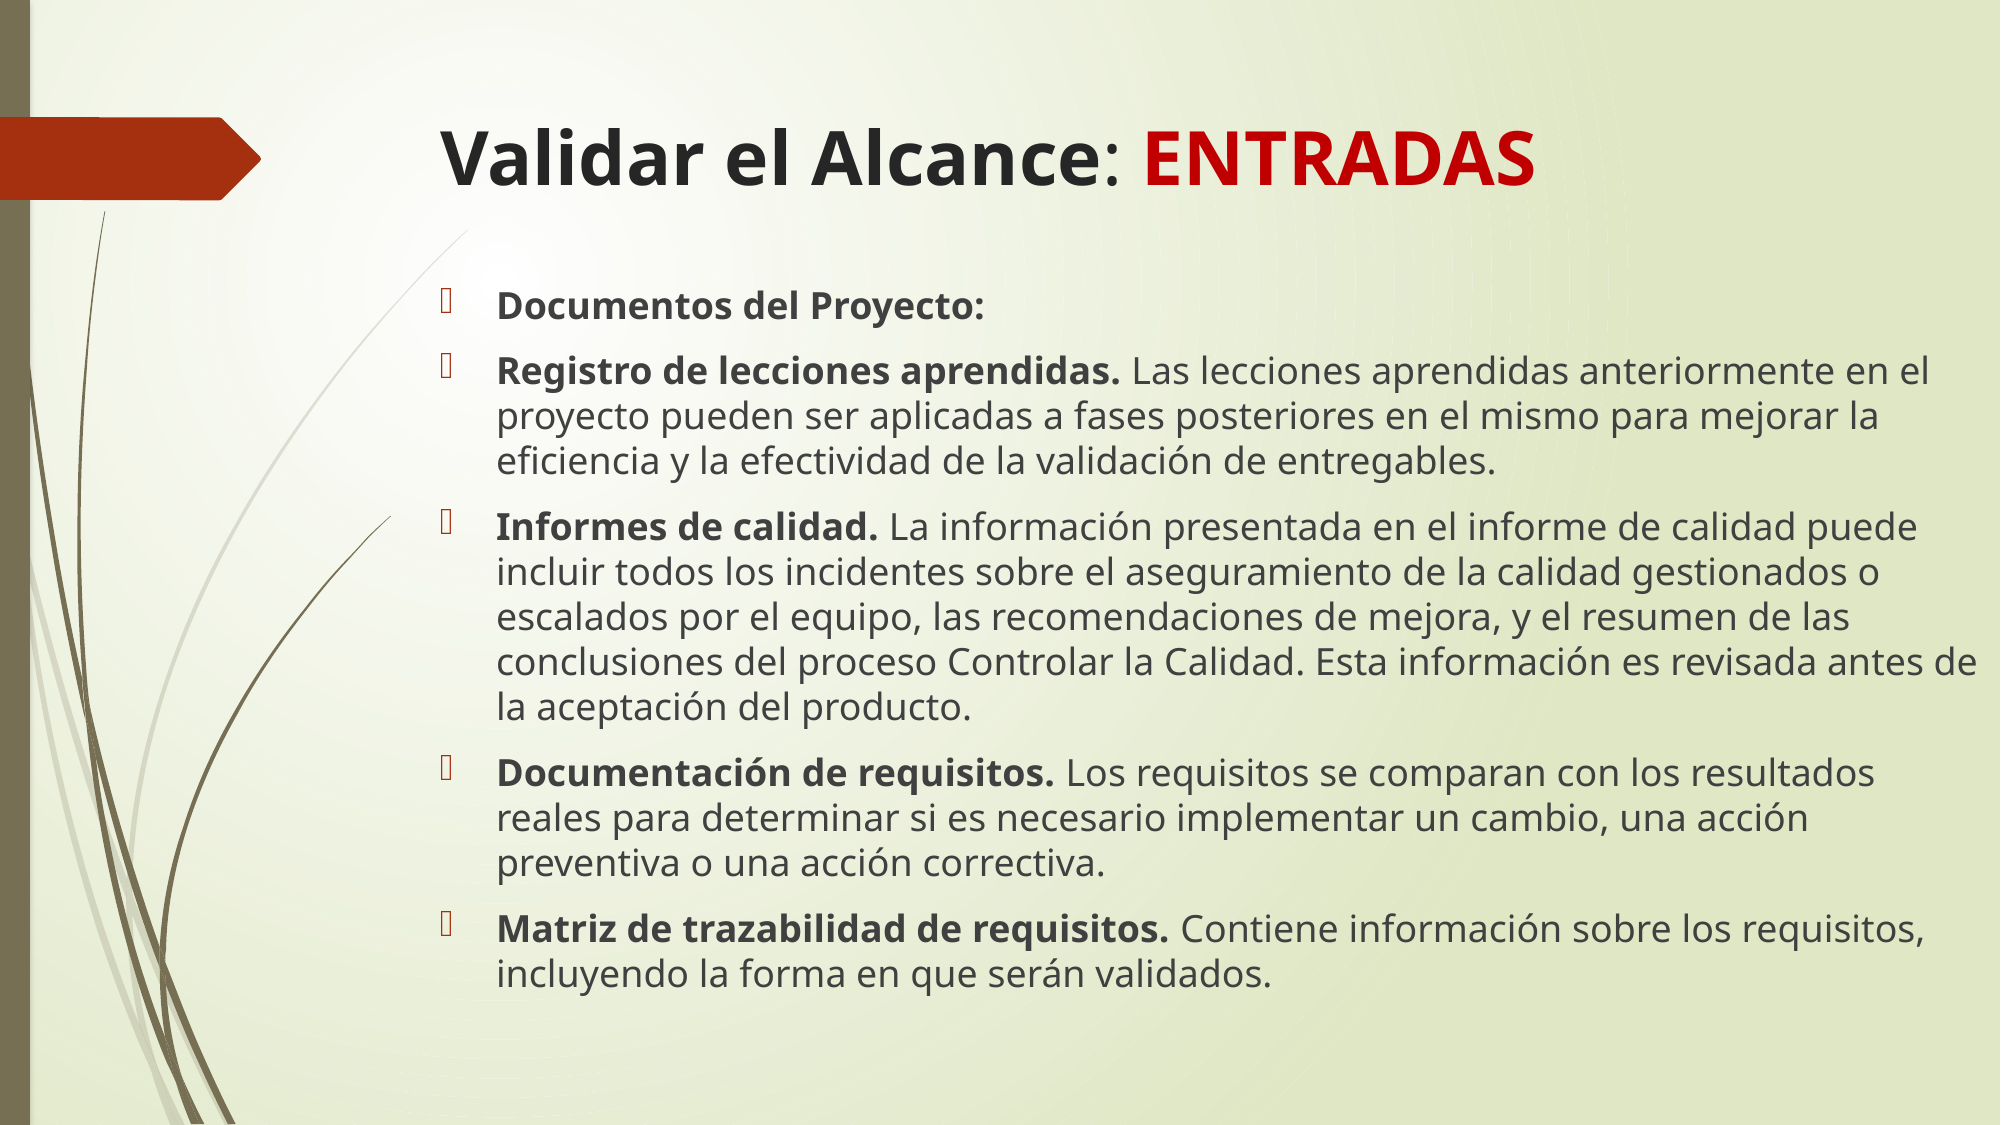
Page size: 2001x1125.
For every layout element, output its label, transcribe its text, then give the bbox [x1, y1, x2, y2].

list Documentos del Proyecto: Registro de lecciones aprendidas. Las lecciones aprendidas anteriormente en el proyecto pueden ser aplicadas a fases posteriores en el mismo para mejorar la eficiencia y la efectividad de la validación de entregables. Informes de calidad. La información presentada en el informe de calidad puede incluir todos los incidentes sobre el aseguramiento de la calidad gestionados o escalados por el equipo, las recomendaciones de mejora, y el resumen de las conclusiones del proceso Controlar la Calidad. Esta información es revisada antes de la aceptación del producto. Documentación de requisitos. Los requisitos se comparan con los resultados reales para determinar si es necesario implementar un cambio, una acción preventiva o una acción correctiva. Matriz de trazabilidad de requisitos. Contiene información sobre los requisitos, incluyendo la forma en que serán validados. [424, 274, 2000, 1096]
title Validar el Alcance: ENTRADAS [425, 102, 1888, 274]
